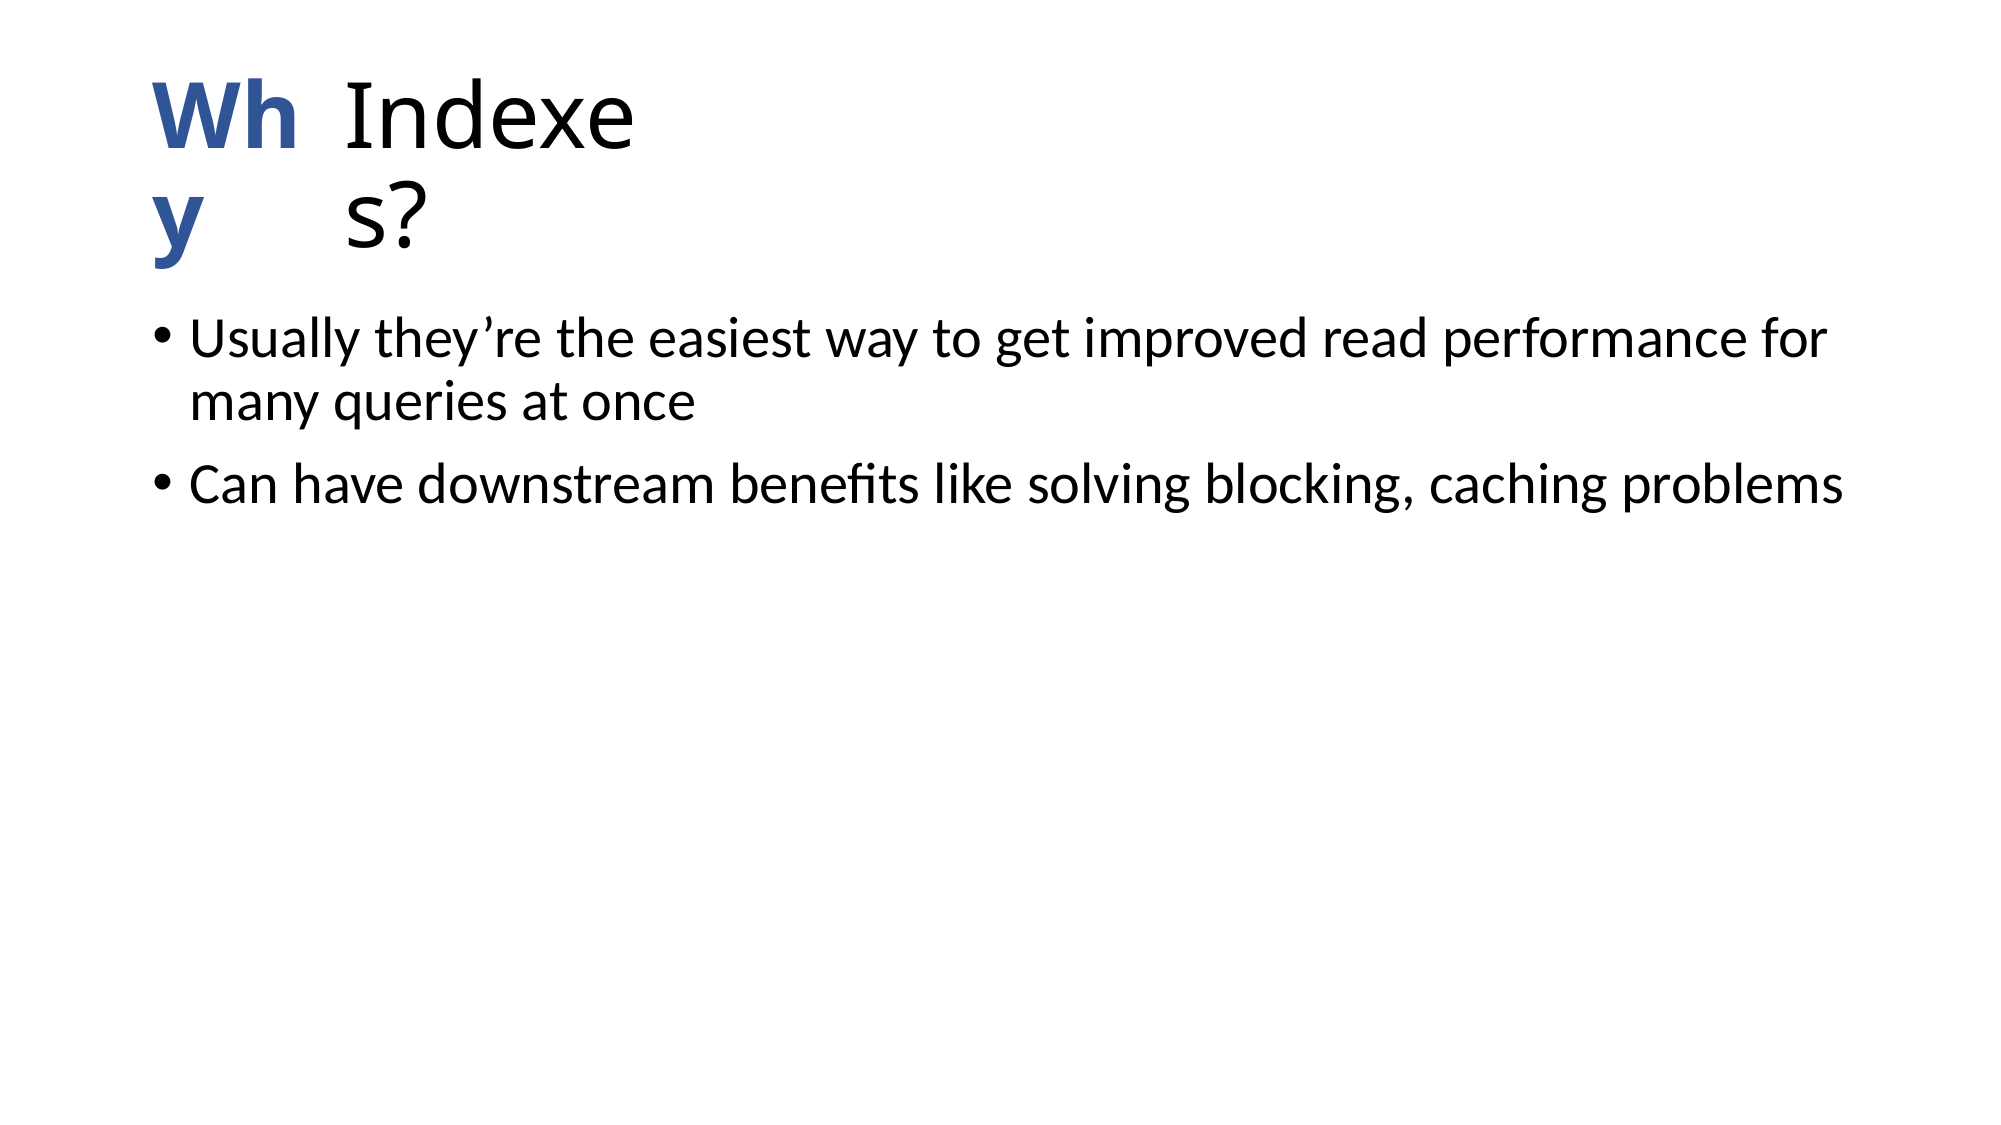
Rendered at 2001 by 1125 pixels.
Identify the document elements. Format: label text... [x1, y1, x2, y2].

text_box Indexes? [329, 59, 686, 278]
title Why [137, 59, 329, 278]
list Usually they’re the easiest way to get improved read performance for many queries at once Can have downstream benefits like solving blocking, caching problems [137, 299, 1863, 1014]
